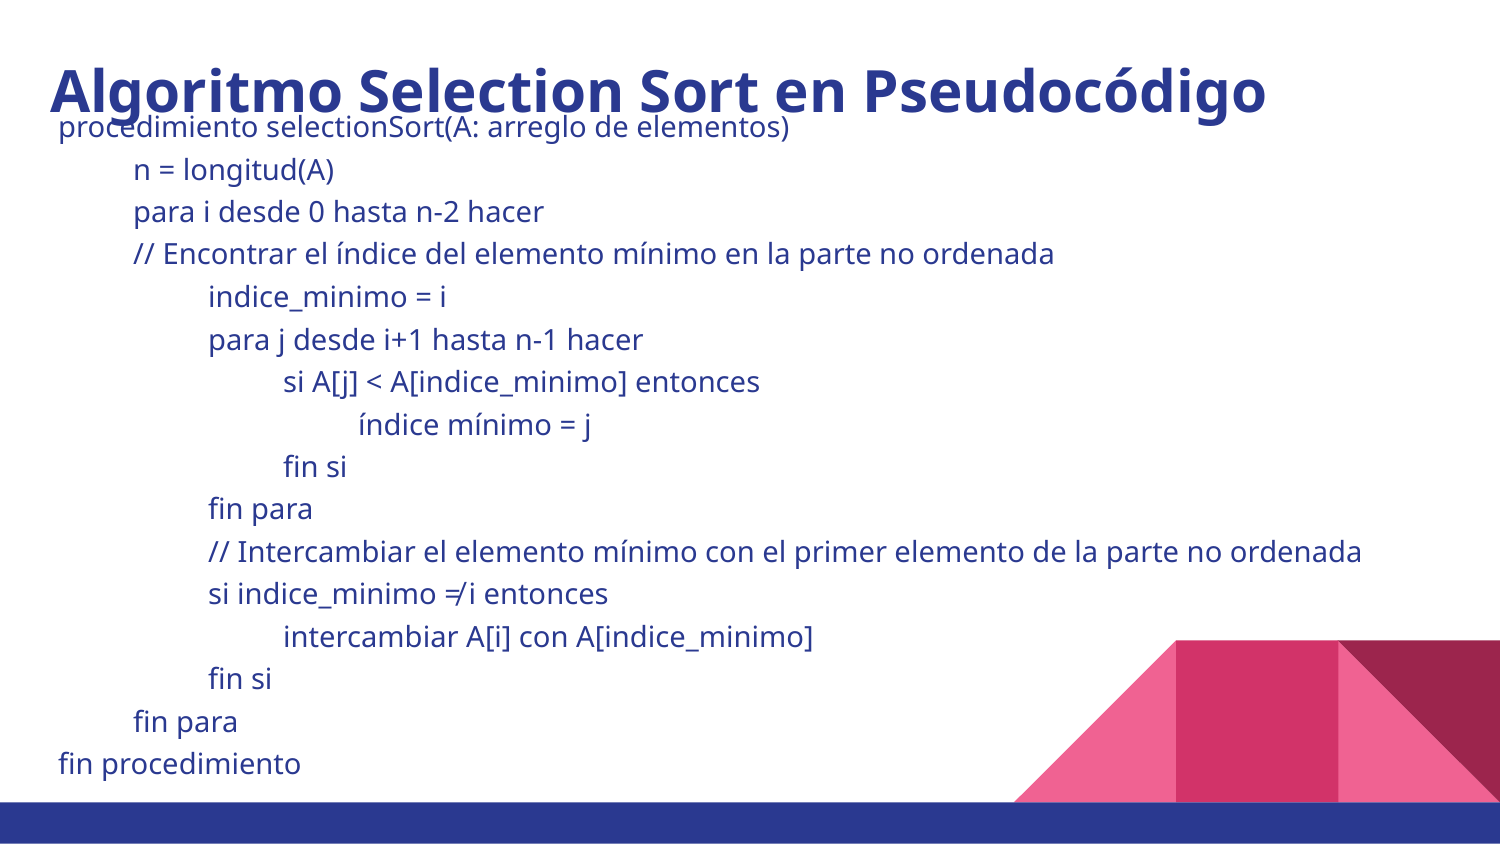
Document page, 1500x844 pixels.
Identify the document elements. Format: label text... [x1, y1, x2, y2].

title Algoritmo Selection Sort en Pseudocódigo [34, 28, 1449, 152]
list procedimiento selectionSort(A: arreglo de elementos) n = longitud(A) para i desde 0 hasta n-2 hacer // Encontrar el índice del elemento mínimo en la parte no ordenada indice_minimo = i para j desde i+1 hasta n-1 hacer si A[j] < A[indice_minimo] entonces índice mínimo = j fin si fin para // Intercambiar el elemento mínimo con el primer elemento de la parte no ordenada si indice_minimo ≠ i entonces intercambiar A[i] con A[indice_minimo] fin si fin para fin procedimiento [43, 108, 1441, 787]
